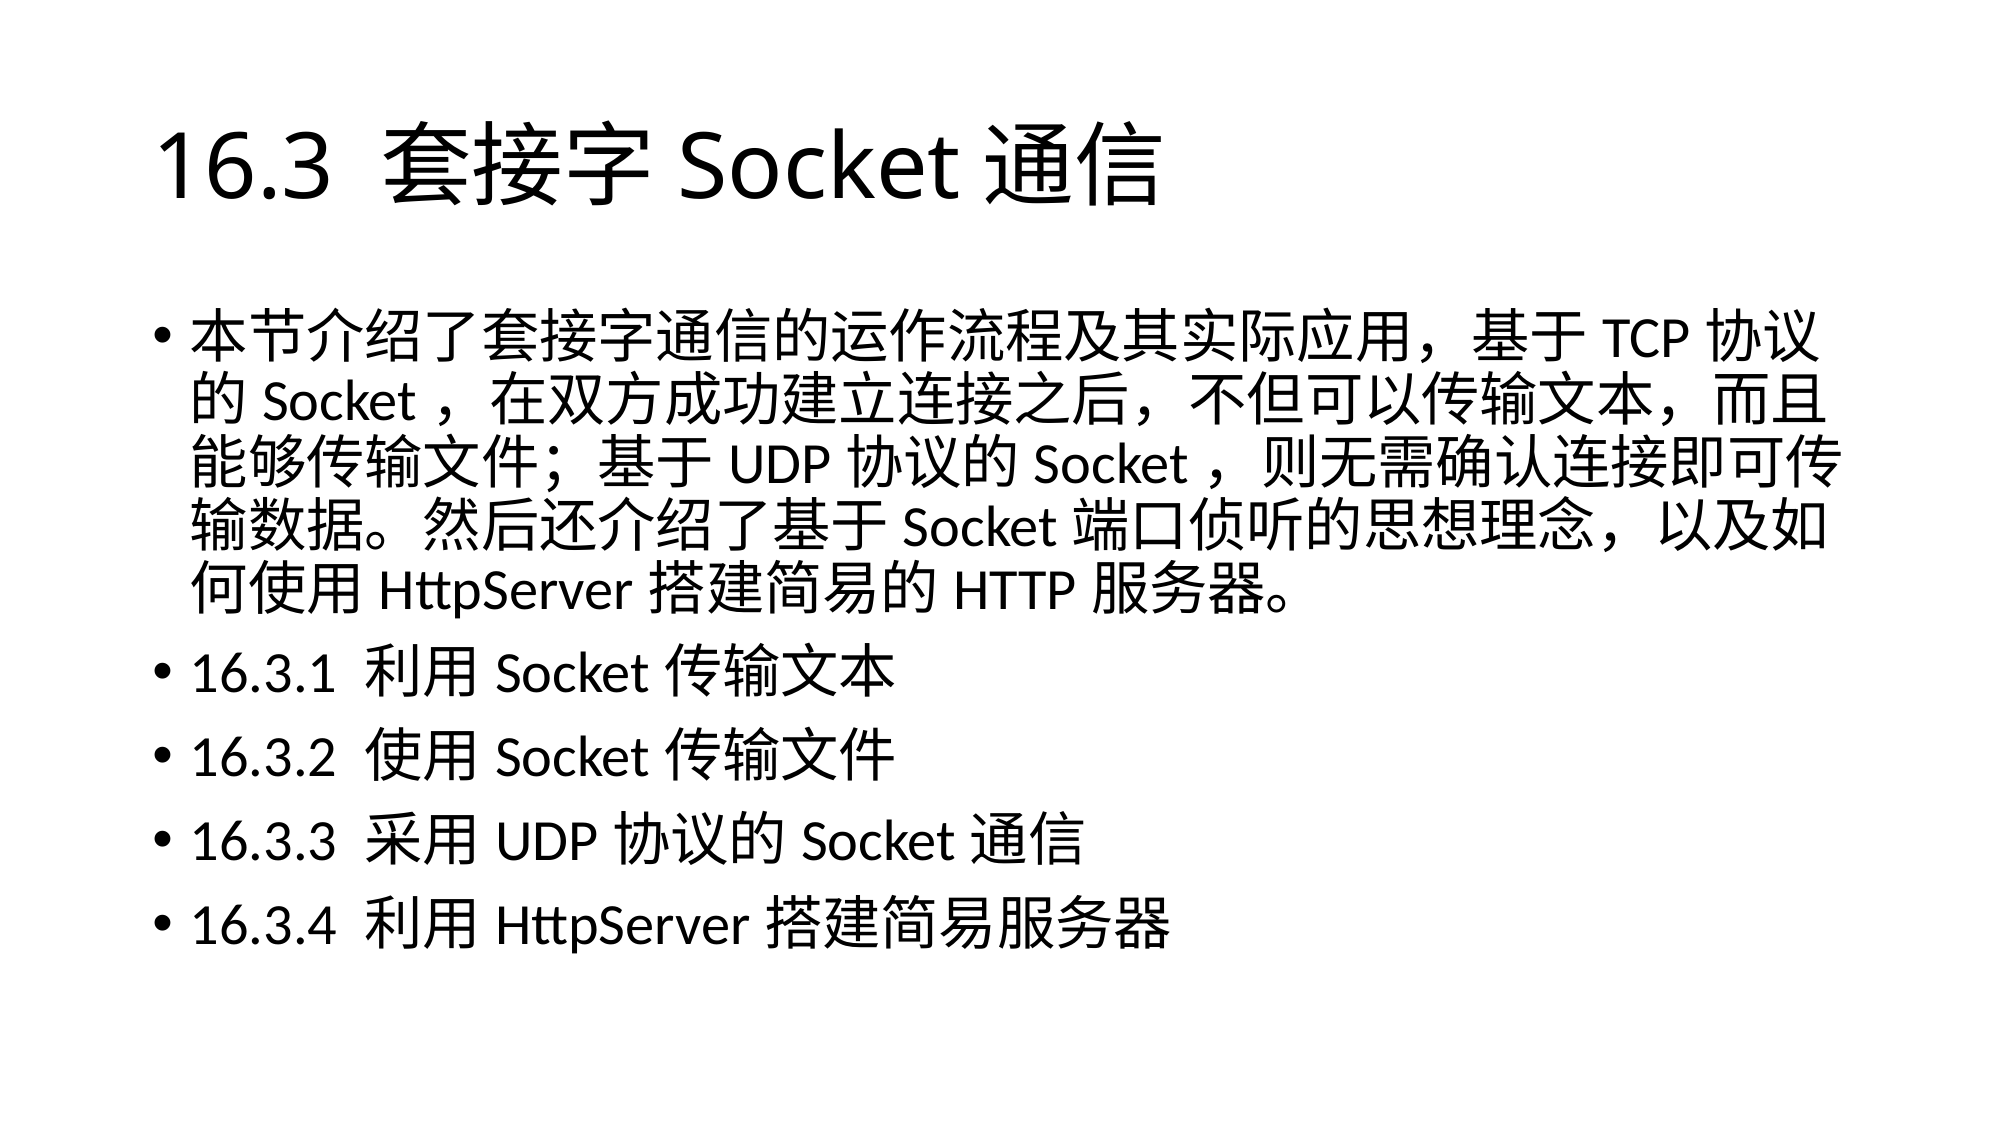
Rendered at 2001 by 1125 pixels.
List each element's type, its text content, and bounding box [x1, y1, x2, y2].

list 本节介绍了套接字通信的运作流程及其实际应用，基于TCP协议的Socket，在双方成功建立连接之后，不但可以传输文本，而且能够传输文件；基于UDP协议的Socket，则无需确认连接即可传输数据。然后还介绍了基于Socket端口侦听的思想理念，以及如何使用HttpServer搭建简易的HTTP服务器。 16.3.1 利用Socket传输文本 16.3.2 使用Socket传输文件 16.3.3 采用UDP协议的Socket通信 16.3.4 利用HttpServer搭建简易服务器 [137, 299, 1863, 1014]
title 16.3 套接字Socket通信 [137, 59, 1863, 278]
